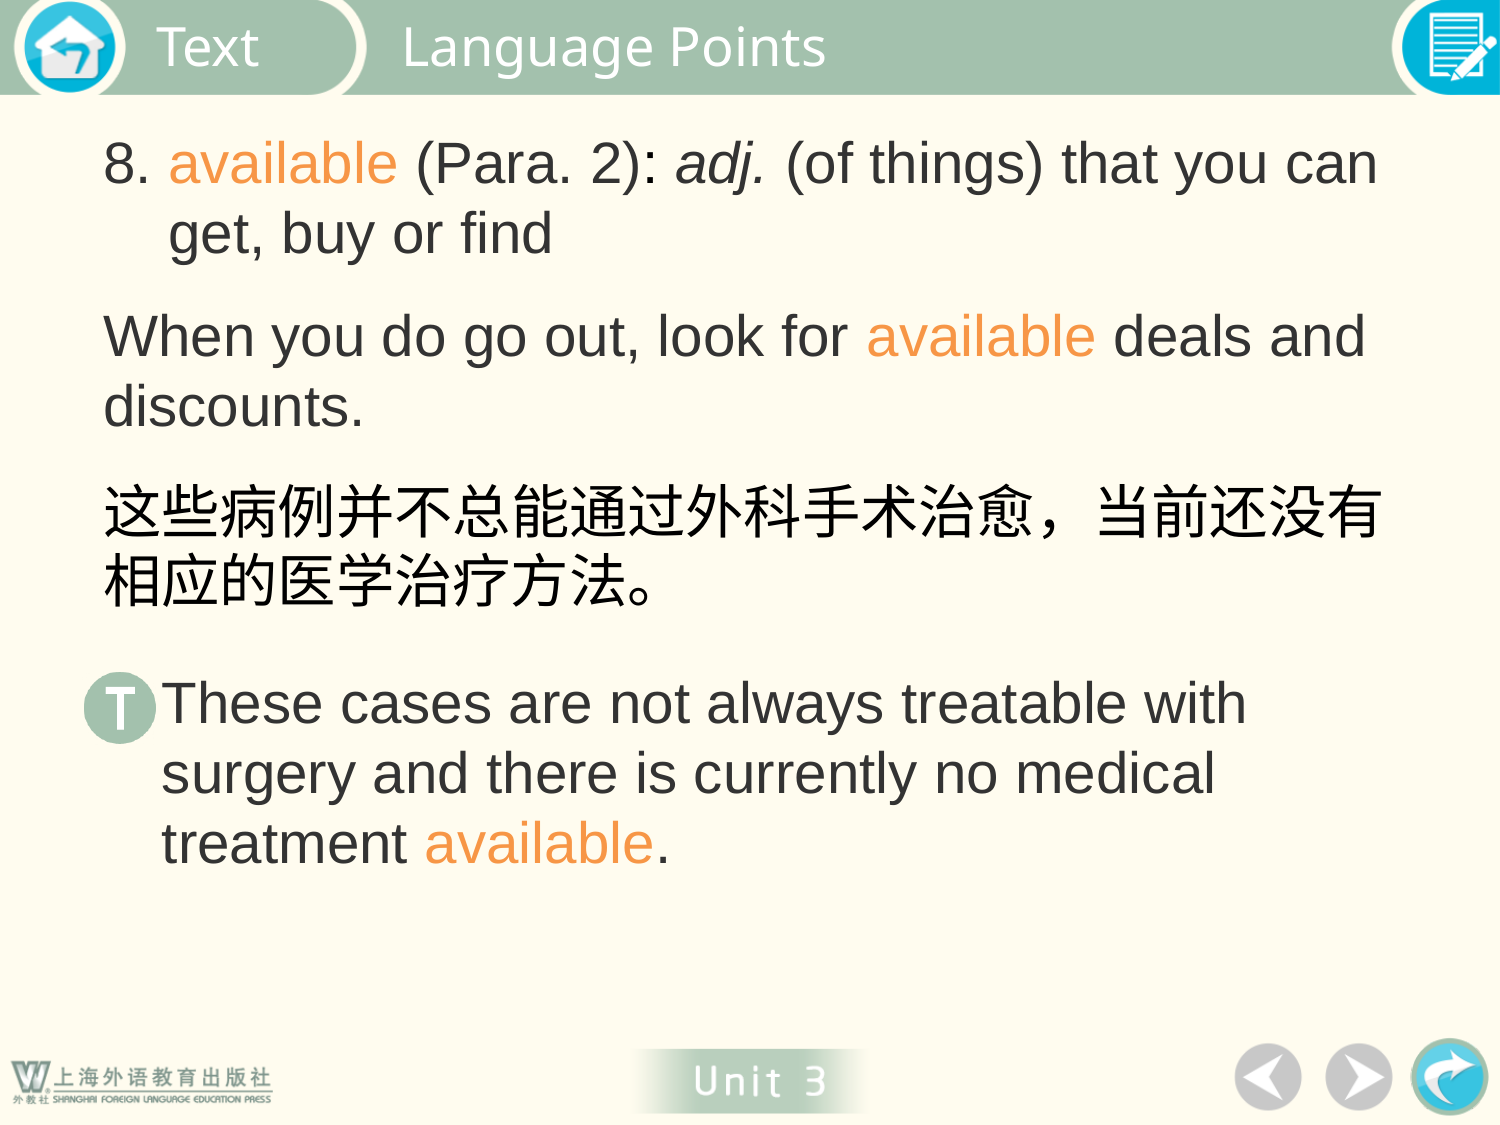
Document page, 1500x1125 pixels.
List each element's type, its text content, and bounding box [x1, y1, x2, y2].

text_box [1404, 1019, 1500, 1125]
text_box Language Points [386, 4, 1289, 85]
picture [0, 0, 1500, 1125]
text_box [1, 106, 1500, 1019]
picture [81, 670, 157, 746]
